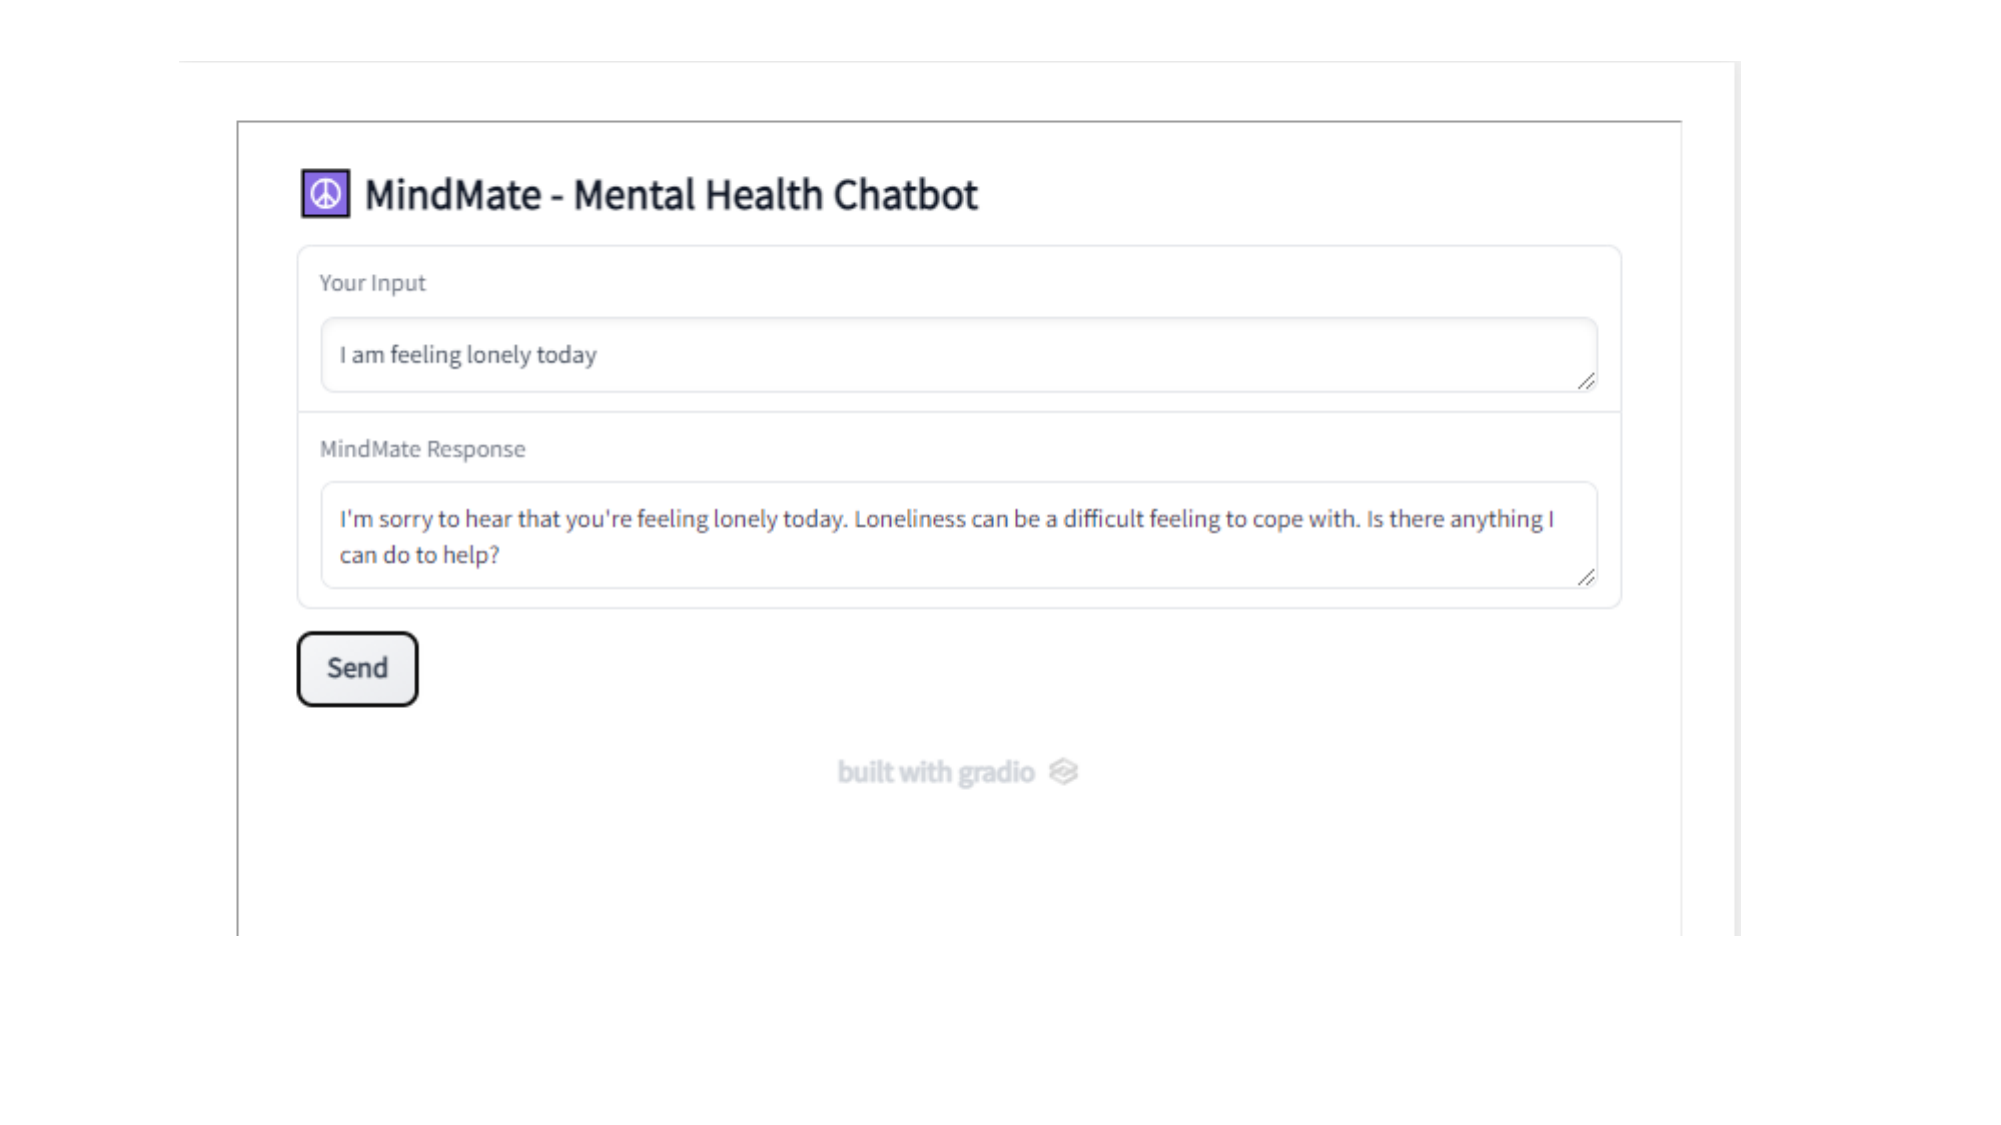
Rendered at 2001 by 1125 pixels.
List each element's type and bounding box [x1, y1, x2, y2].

picture [179, 61, 1741, 936]
